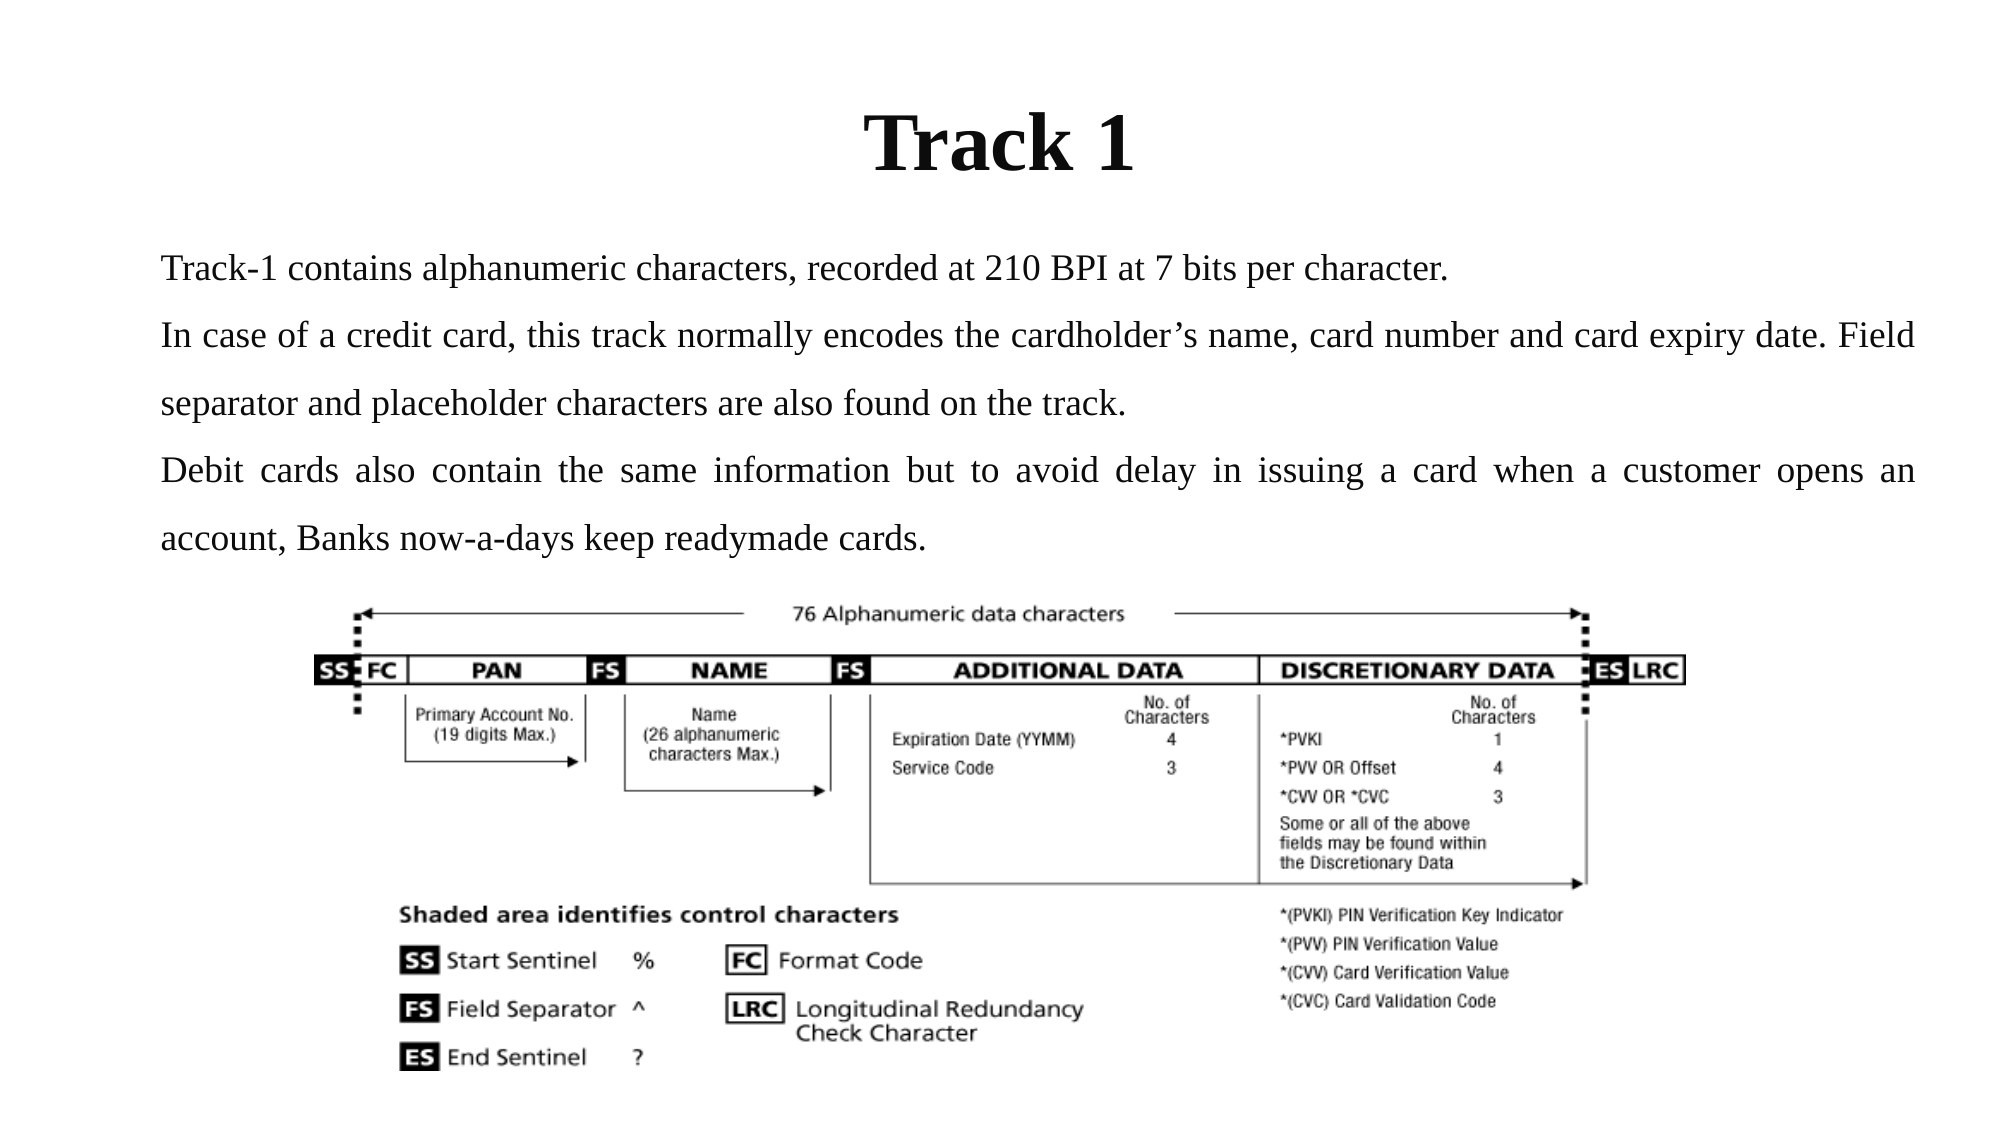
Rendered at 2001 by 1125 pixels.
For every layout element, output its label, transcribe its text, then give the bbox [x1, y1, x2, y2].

text_box Track 1 [327, 36, 1673, 212]
picture [314, 596, 1686, 1071]
text_box Track-1 contains alphanumeric characters, recorded at 210 BPI at 7 bits per character. In case of a credit card, this track normally encodes the cardholder’s name, card number and card expiry date. Field separator and placeholder characters are also found on the track. Debit cards also contain the same information but to avoid delay in issuing a card when a customer opens an account, Banks now-a-days keep readymade cards. [145, 212, 1933, 633]
